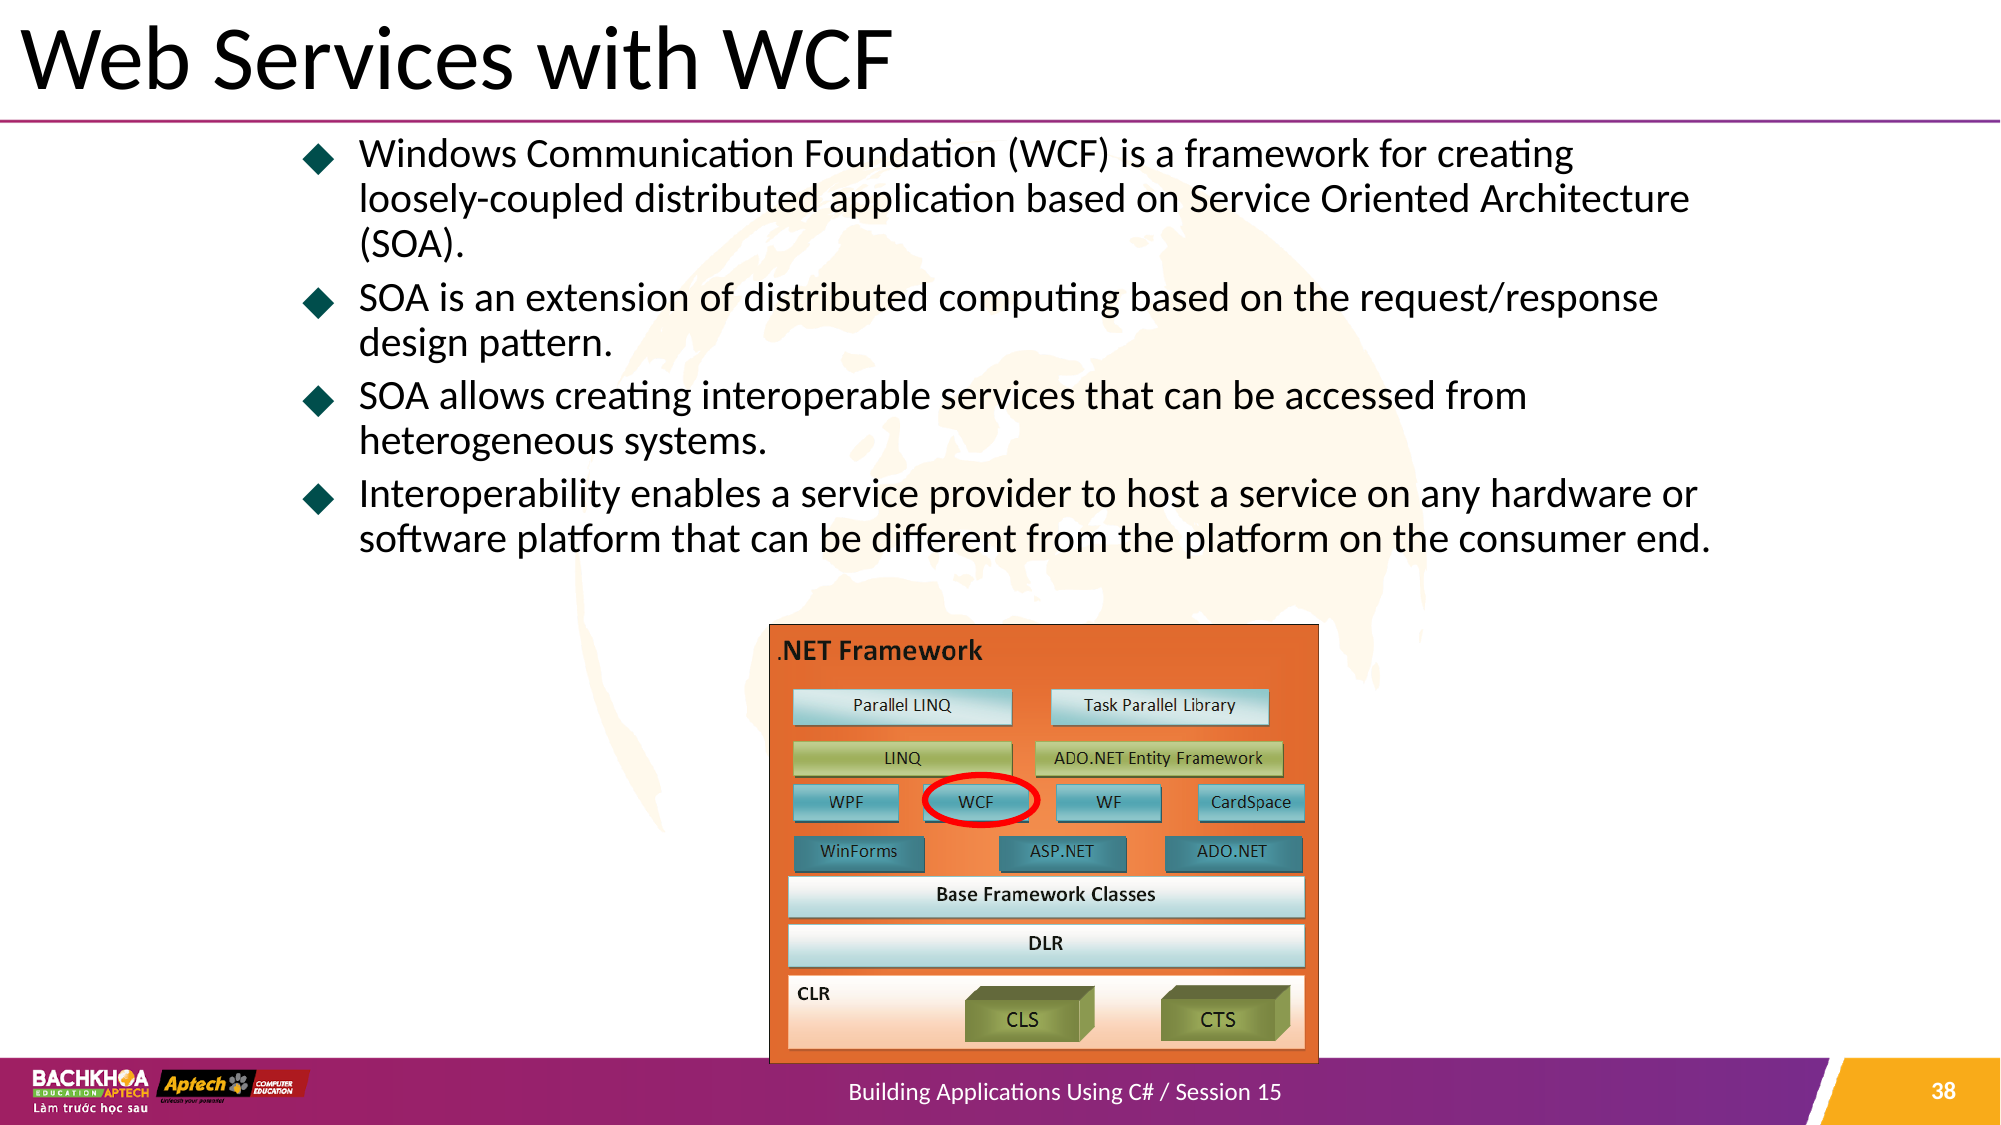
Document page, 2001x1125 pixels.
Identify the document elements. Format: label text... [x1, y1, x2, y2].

picture [0, 0, 2001, 1125]
title Web Services with WCF [5, 3, 1993, 116]
footer Building Applications Using C# / Session 15 [324, 1060, 1813, 1120]
text_box Windows Communication Foundation (WCF) is a framework for creating loosely-coupled distributed application based on Service Oriented Architecture (SOA). SOA is an extension of distributed computing based on the request/response design pattern. SOA allows creating interoperable services that can be accessed from heterogeneous systems. Interoperability enables a service provider to host a service on any hardware or software platform that can be different from the platform on the consumer end. [287, 124, 1750, 1025]
slide_number ‹#› [1899, 1059, 1988, 1120]
